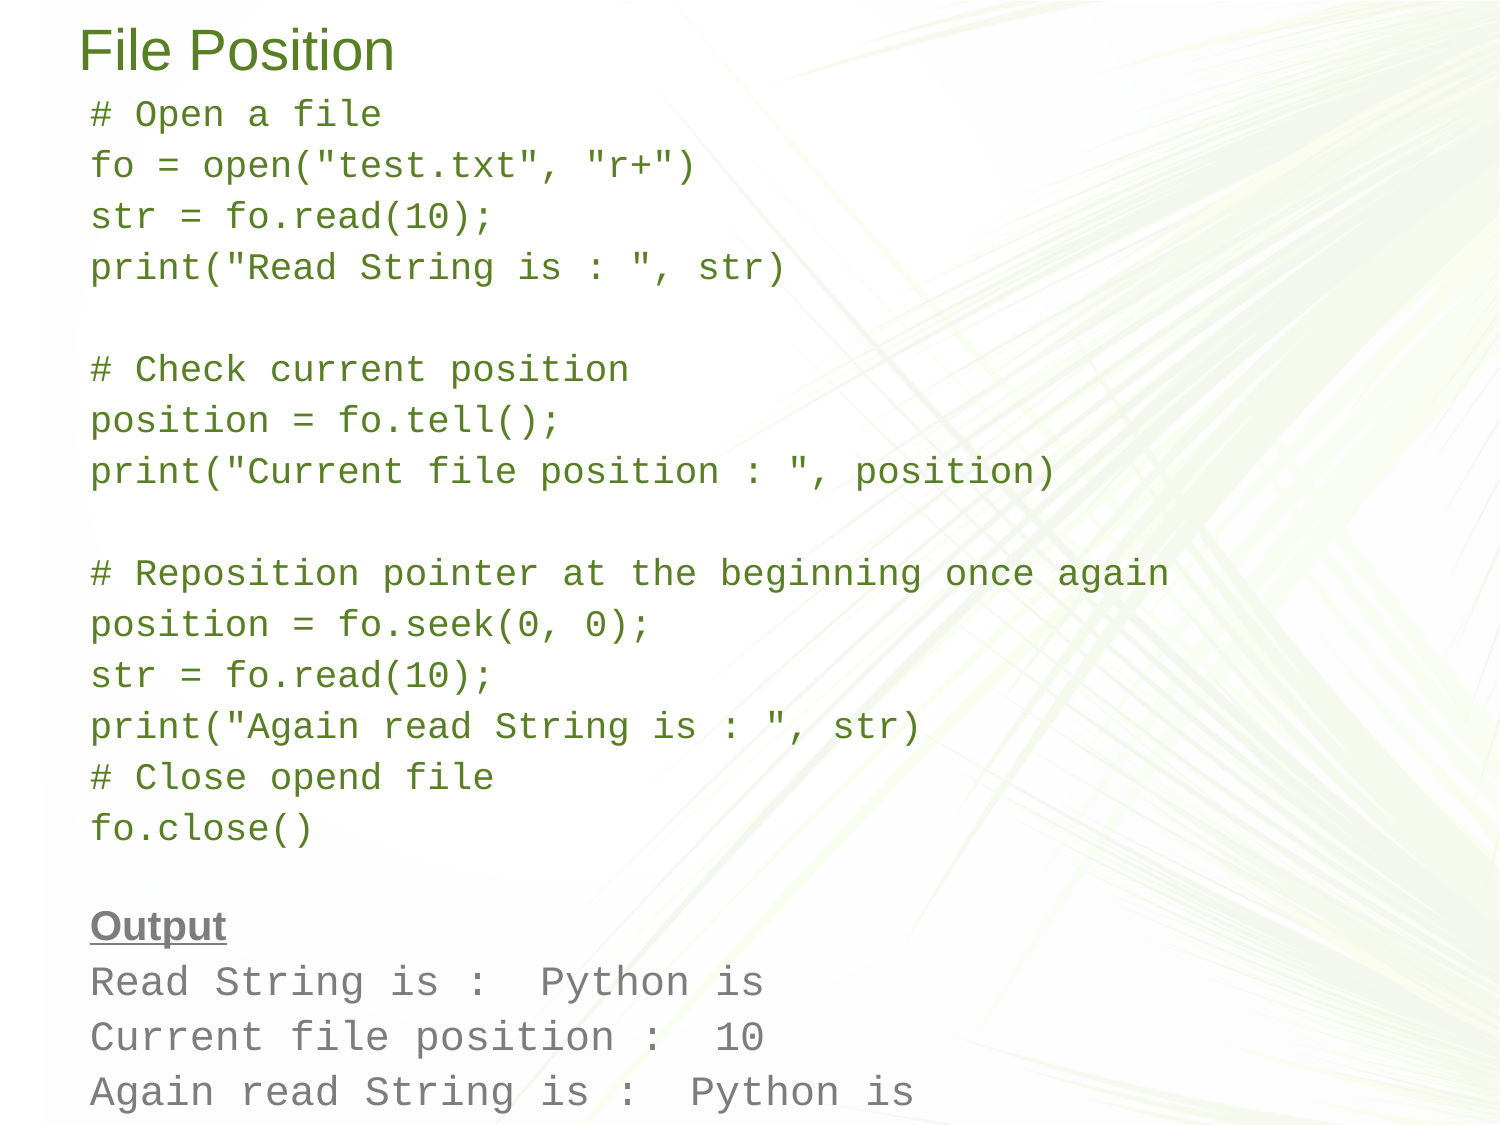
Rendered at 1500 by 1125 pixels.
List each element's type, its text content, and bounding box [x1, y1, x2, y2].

title File Position [63, 15, 1415, 92]
subtitle # Open a file fo = open("test.txt", "r+") str = fo.read(10); print("Read String is : ", str) # Check current position position = fo.tell(); print("Current file position : ", position) # Reposition pointer at the beginning once again position = fo.seek(0, 0); str = fo.read(10); print("Again read String is : ", str) # Close opend file fo.close() Output Read String is : Python is Current file position : 10 Again read String is : Python is [74, 108, 1426, 1095]
